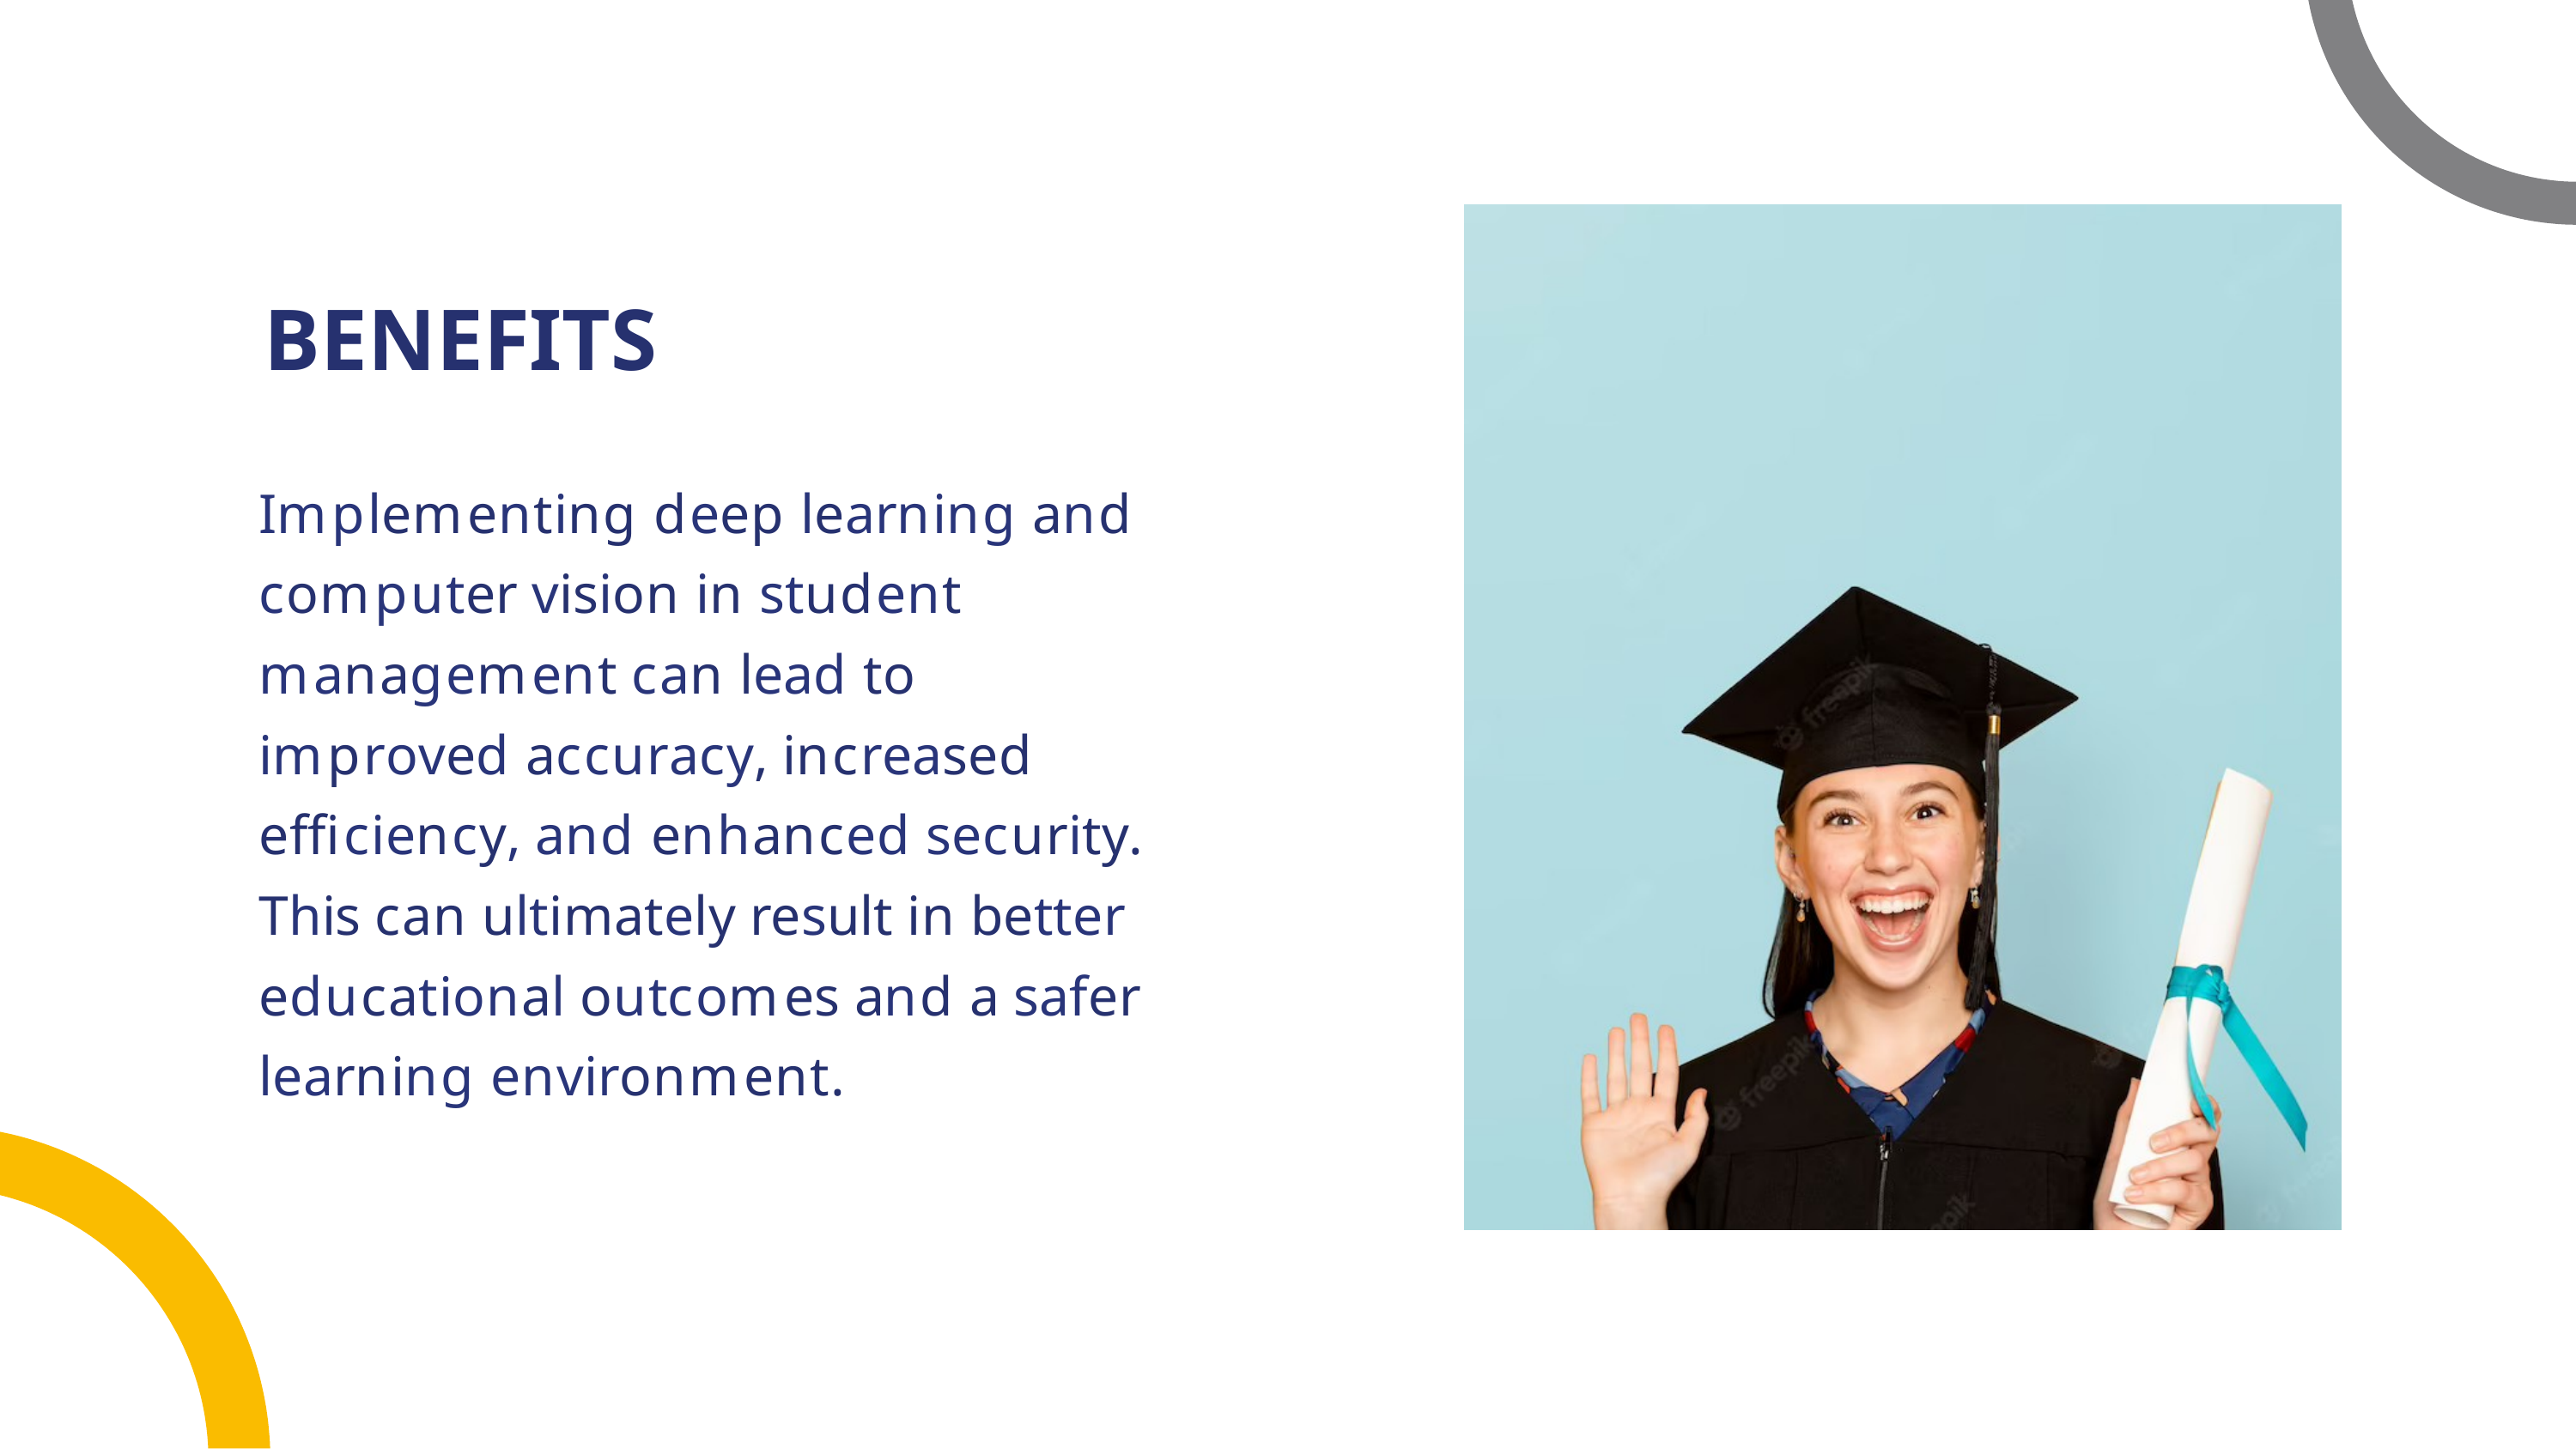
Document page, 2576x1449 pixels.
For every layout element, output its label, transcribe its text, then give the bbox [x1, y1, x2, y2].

text_box [2308, 0, 2576, 225]
text_box Implementing deep learning and computer vision in student management can lead to improved accuracy, increased efﬁciency, and enhanced security. This can ultimately result in better educational outcomes and a safer learning environment. [257, 461, 1177, 1107]
text_box [0, 1131, 270, 1449]
title BENEFITS [262, 283, 700, 461]
picture [1464, 203, 2342, 1231]
